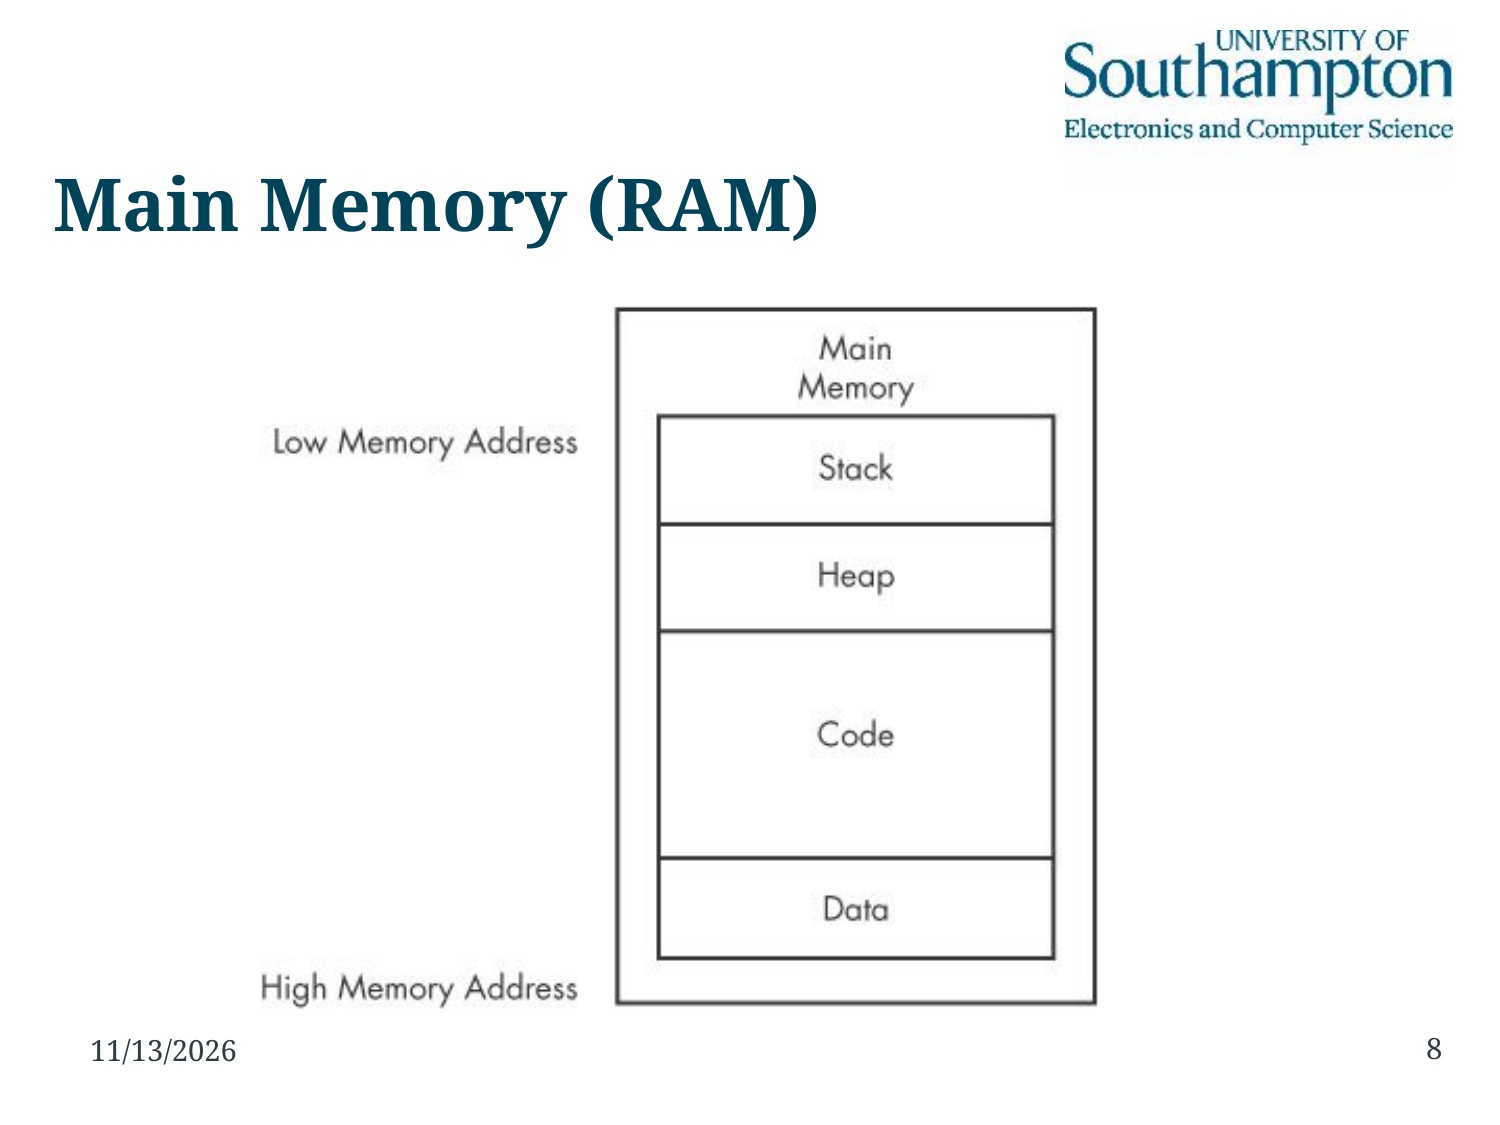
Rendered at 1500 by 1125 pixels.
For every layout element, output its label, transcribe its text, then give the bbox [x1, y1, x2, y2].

title Main Memory (RAM) [53, 148, 1447, 256]
picture [1065, 30, 1453, 185]
picture [194, 287, 1185, 1024]
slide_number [74, 1024, 426, 1103]
slide_number 8 [1092, 1022, 1443, 1102]
